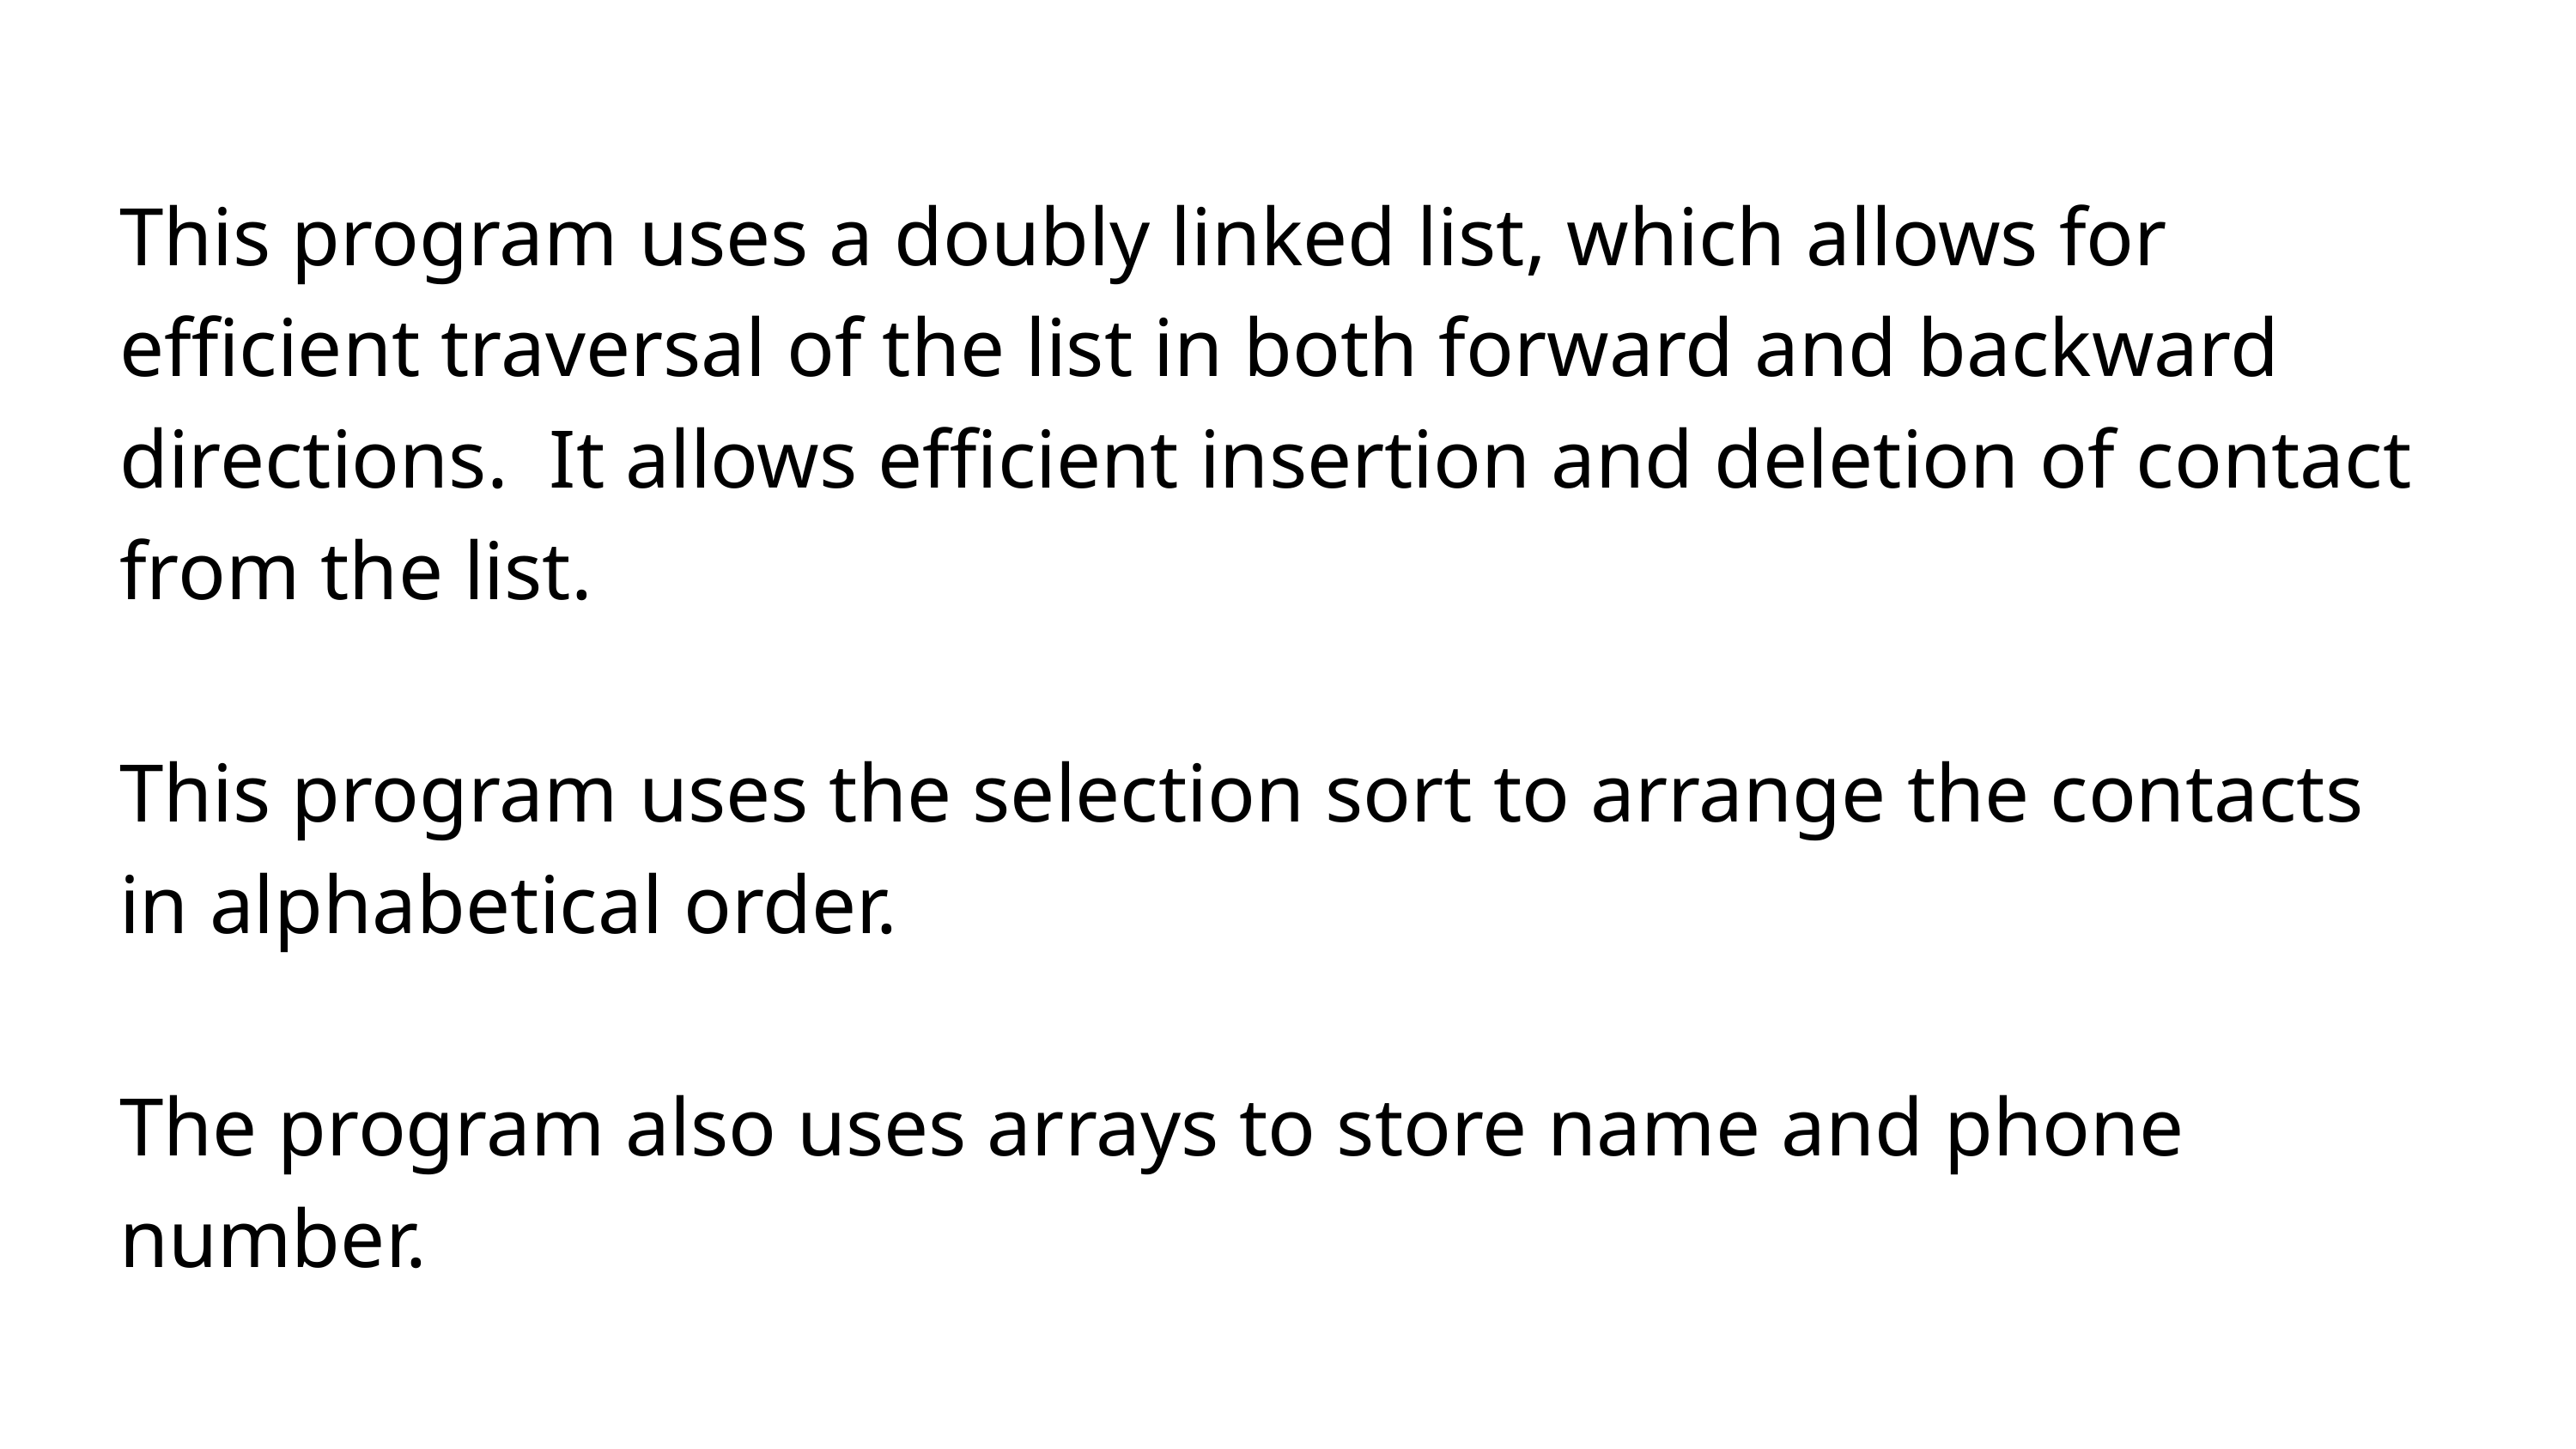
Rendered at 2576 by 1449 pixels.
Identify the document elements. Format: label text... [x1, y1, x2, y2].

text_box This program uses a doubly linked list, which allows for efficient traversal of the list in both forward and backward directions. It allows efficient insertion and deletion of contact from the list. This program uses the selection sort to arrange the contacts in alphabetical order. The program also uses arrays to store name and phone number. [119, 170, 2457, 1283]
